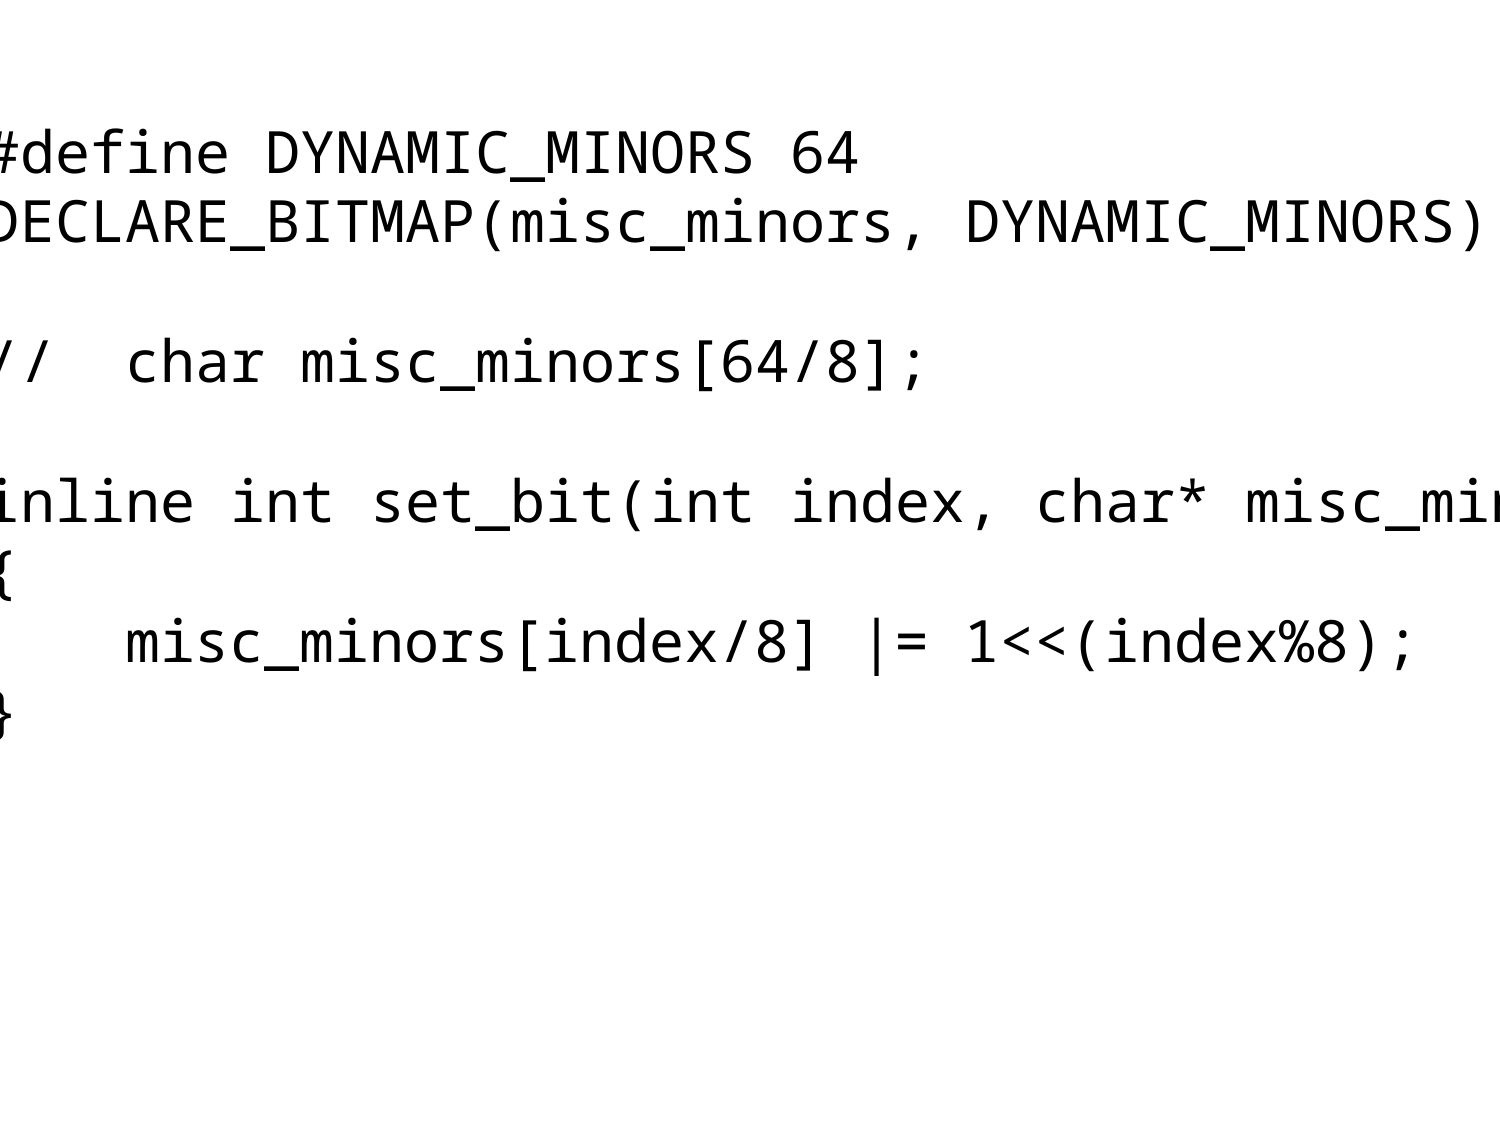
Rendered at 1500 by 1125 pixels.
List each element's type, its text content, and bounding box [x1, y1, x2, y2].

text_box #define DYNAMIC_MINORS 64 DECLARE_BITMAP(misc_minors, DYNAMIC_MINORS); // char misc_minors[64/8]; inline int set_bit(int index, char* misc_minors) { misc_minors[index/8] |= 1<<(index%8); } [0, 107, 1500, 752]
